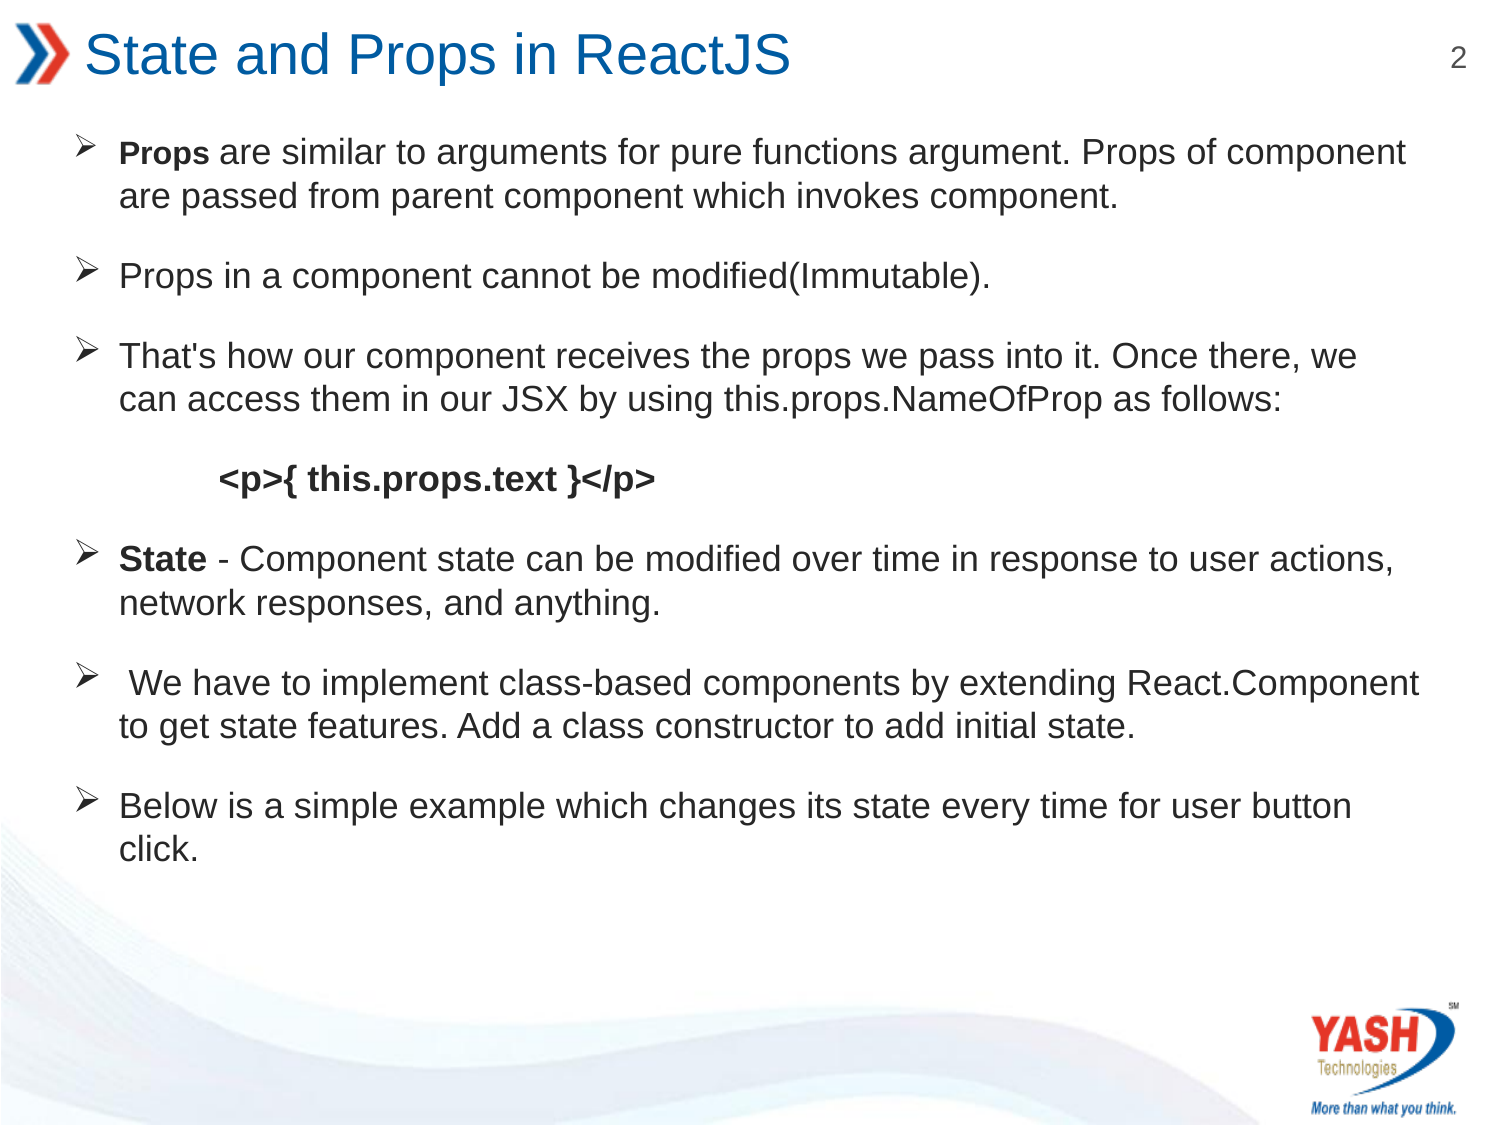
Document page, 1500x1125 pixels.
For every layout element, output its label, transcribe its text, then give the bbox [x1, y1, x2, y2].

list Props are similar to arguments for pure functions argument. Props of component are passed from parent component which invokes component. Props in a component cannot be modified(Immutable). That's how our component receives the props we pass into it. Once there, we can access them in our JSX by using this.props.NameOfProp as follows: <p>{ this.props.text }</p> State - Component state can be modified over time in response to user actions, network responses, and anything. We have to implement class-based components by extending React.Component to get state features. Add a class constructor to add initial state. Below is a simple example which changes its state every time for user button click. [58, 120, 1443, 914]
picture [1, 93, 1500, 1125]
title State and Props in ReactJS [69, 9, 1420, 94]
picture [13, 22, 69, 85]
